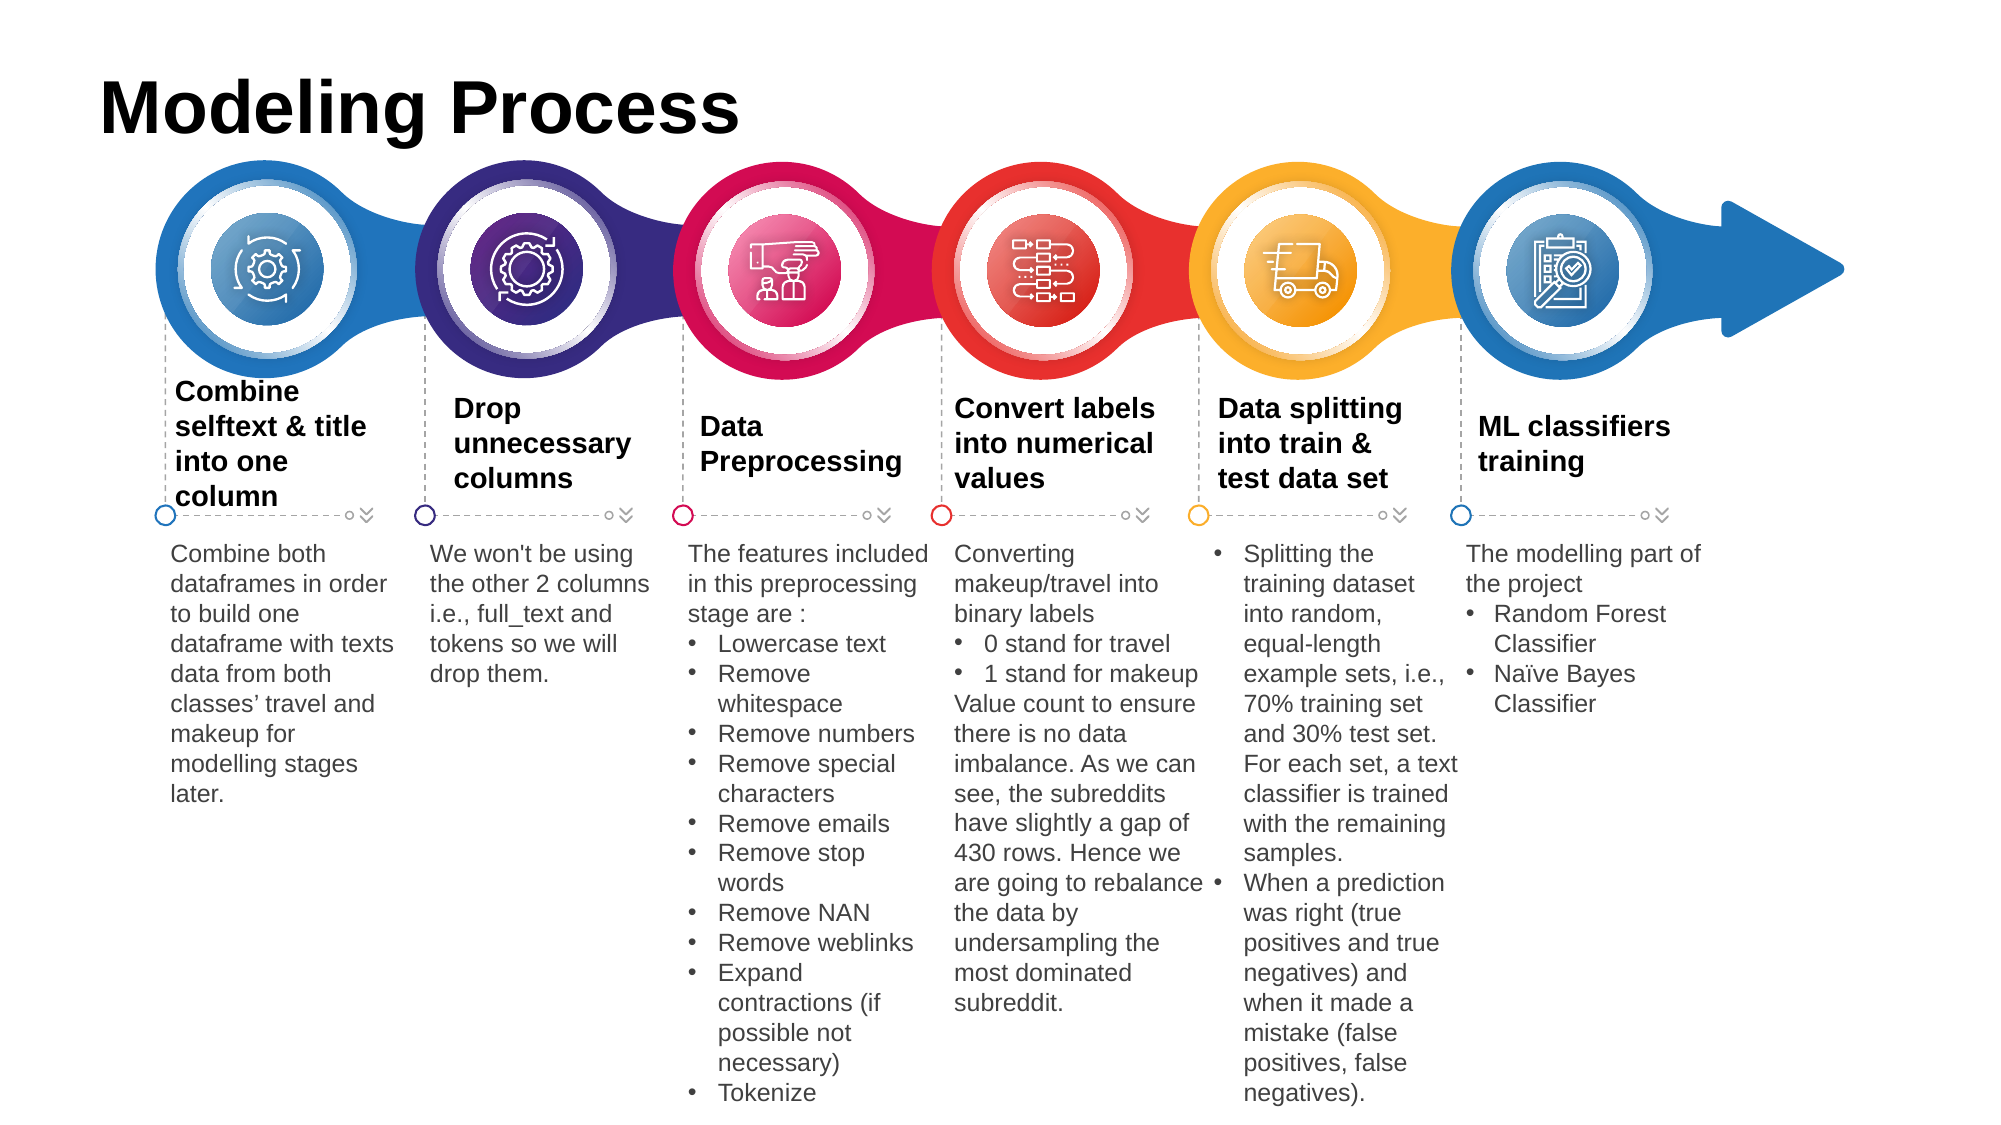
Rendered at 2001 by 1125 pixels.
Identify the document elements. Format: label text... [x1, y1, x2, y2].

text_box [155, 159, 1845, 1122]
title Modeling Process [99, 45, 1900, 162]
